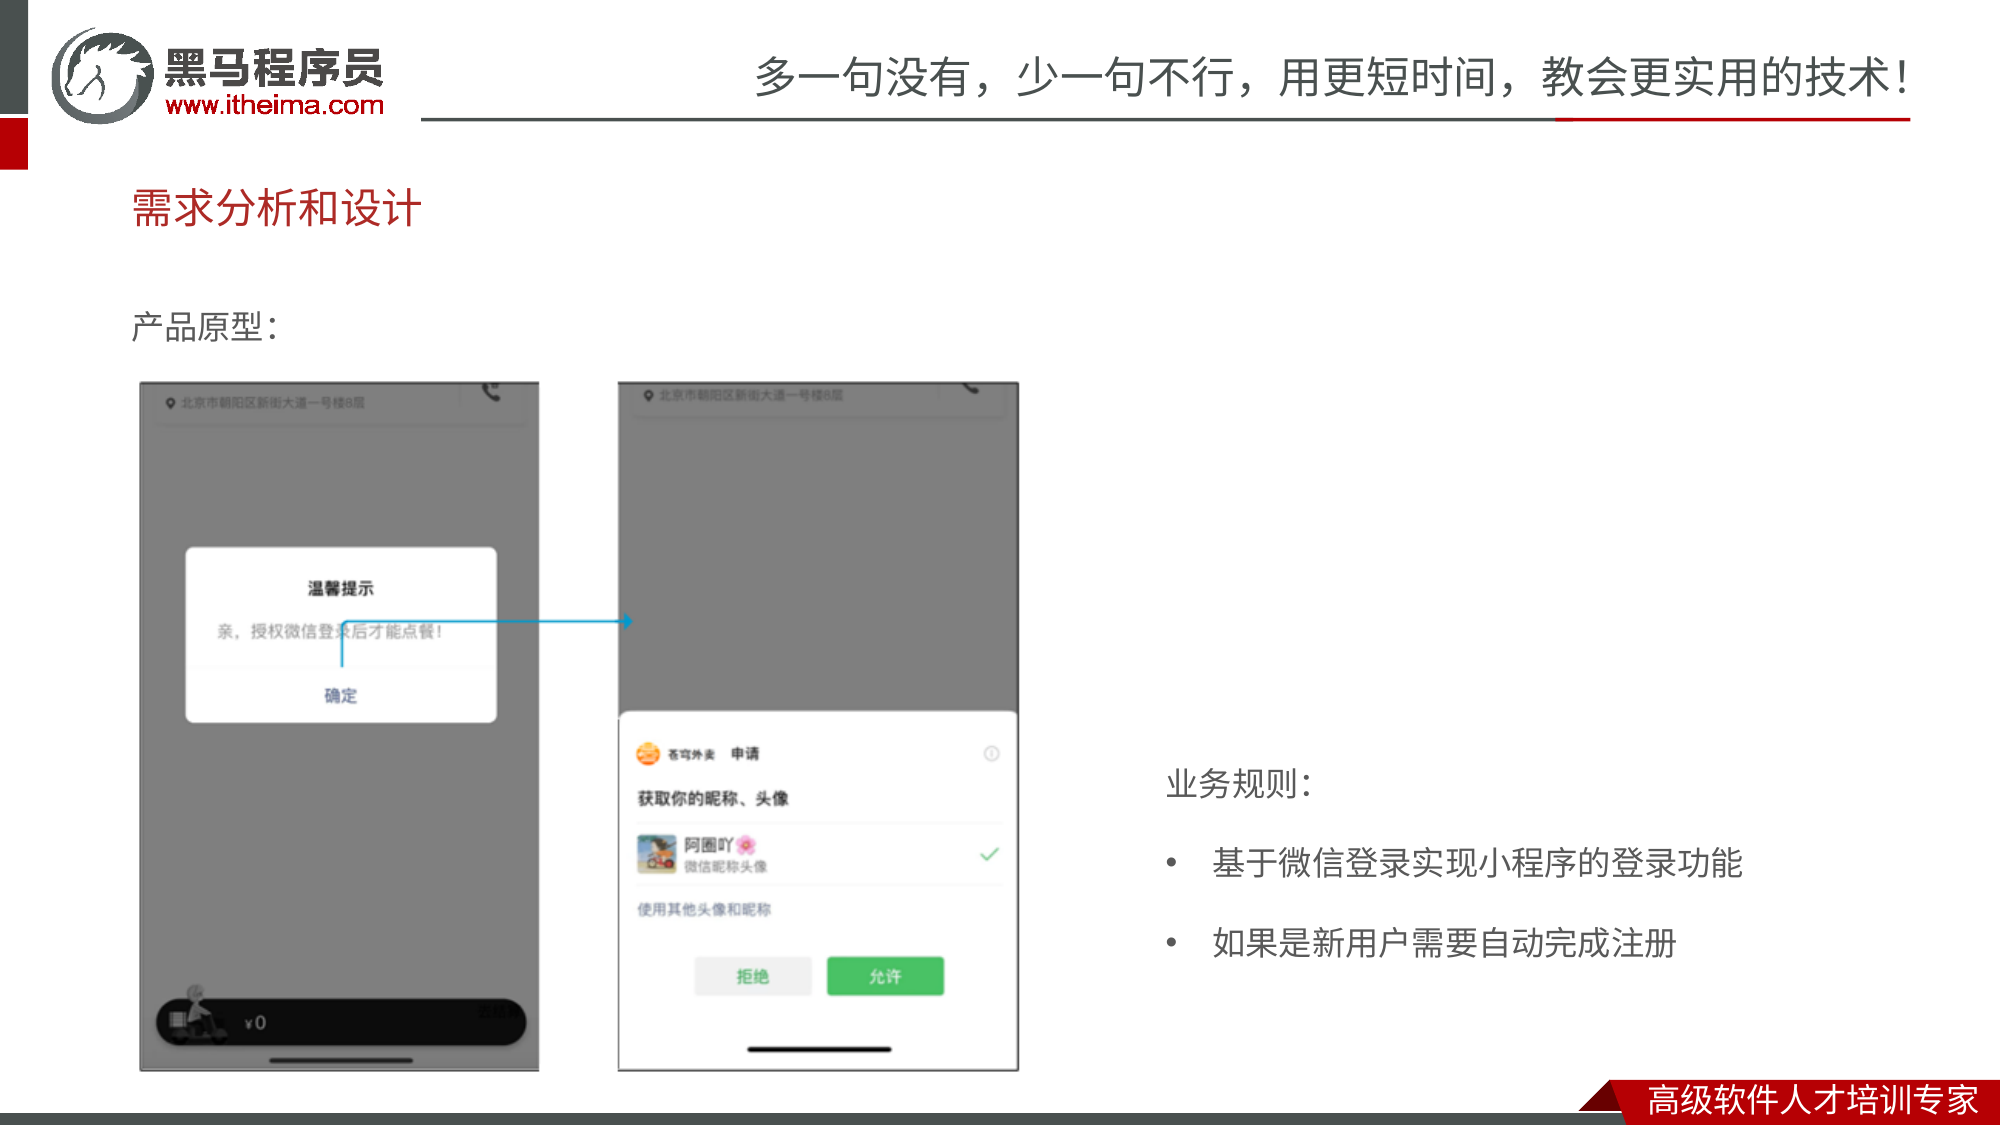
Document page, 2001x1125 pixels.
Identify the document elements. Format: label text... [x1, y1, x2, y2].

picture [134, 377, 1025, 1079]
title 需求分析和设计 [116, 164, 1872, 250]
text_box 产品原型： [116, 278, 1825, 354]
picture [50, 26, 384, 125]
text_box 业务规则： 基于微信登录实现小程序的登录功能 如果是新用户需要自动完成注册 [1150, 735, 1890, 970]
